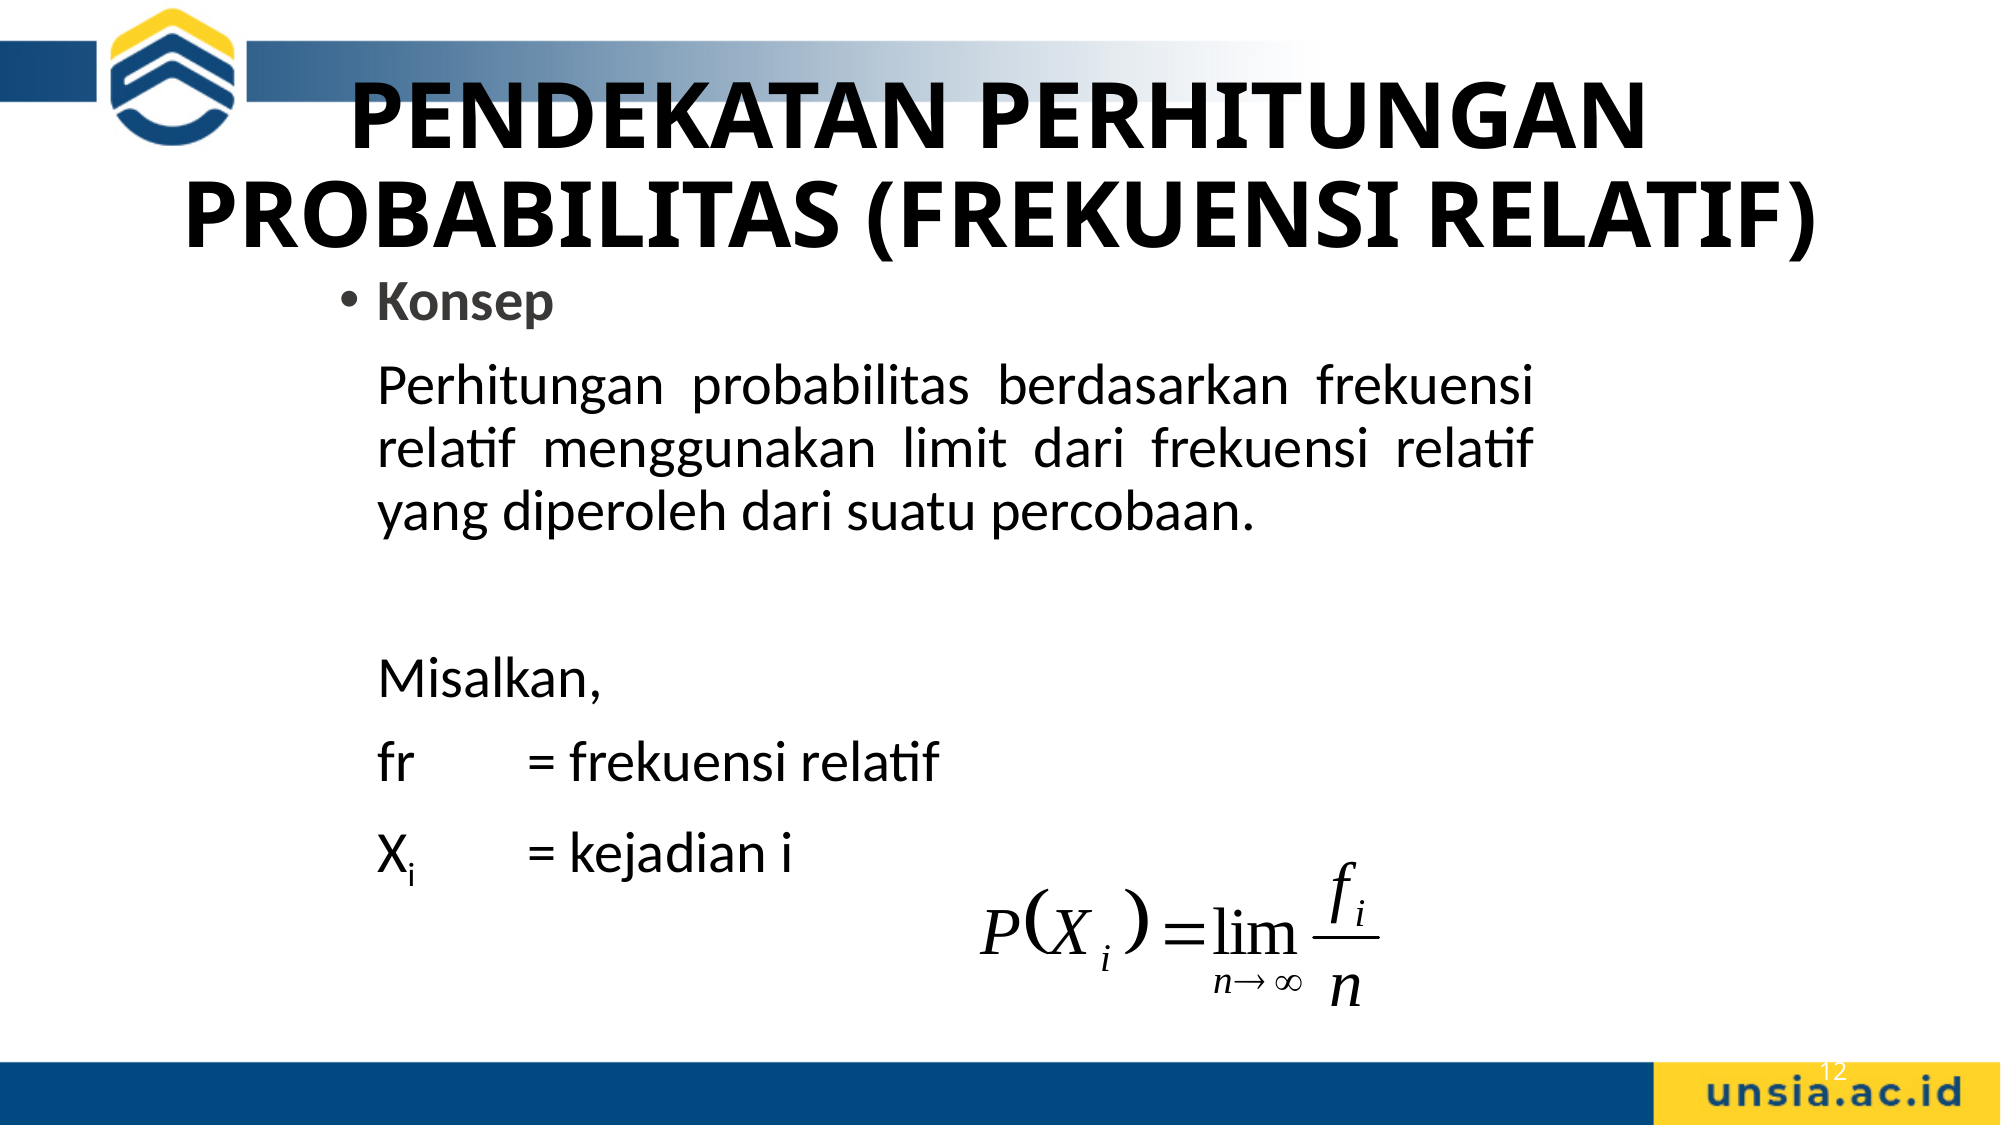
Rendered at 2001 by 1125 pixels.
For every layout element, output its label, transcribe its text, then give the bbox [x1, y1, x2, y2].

title PENDEKATAN PERHITUNGAN PROBABILITAS (FREKUENSI RELATIF) [137, 59, 1863, 278]
picture [0, 0, 2001, 1125]
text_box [968, 842, 1394, 1022]
slide_number 12 [1412, 1042, 1863, 1103]
list Konsep Perhitungan probabilitas berdasarkan frekuensi relatif menggunakan limit dari frekuensi relatif yang diperoleh dari suatu percobaan. Misalkan, fr = frekuensi relatif Xi = kejadian i [324, 262, 1550, 1062]
